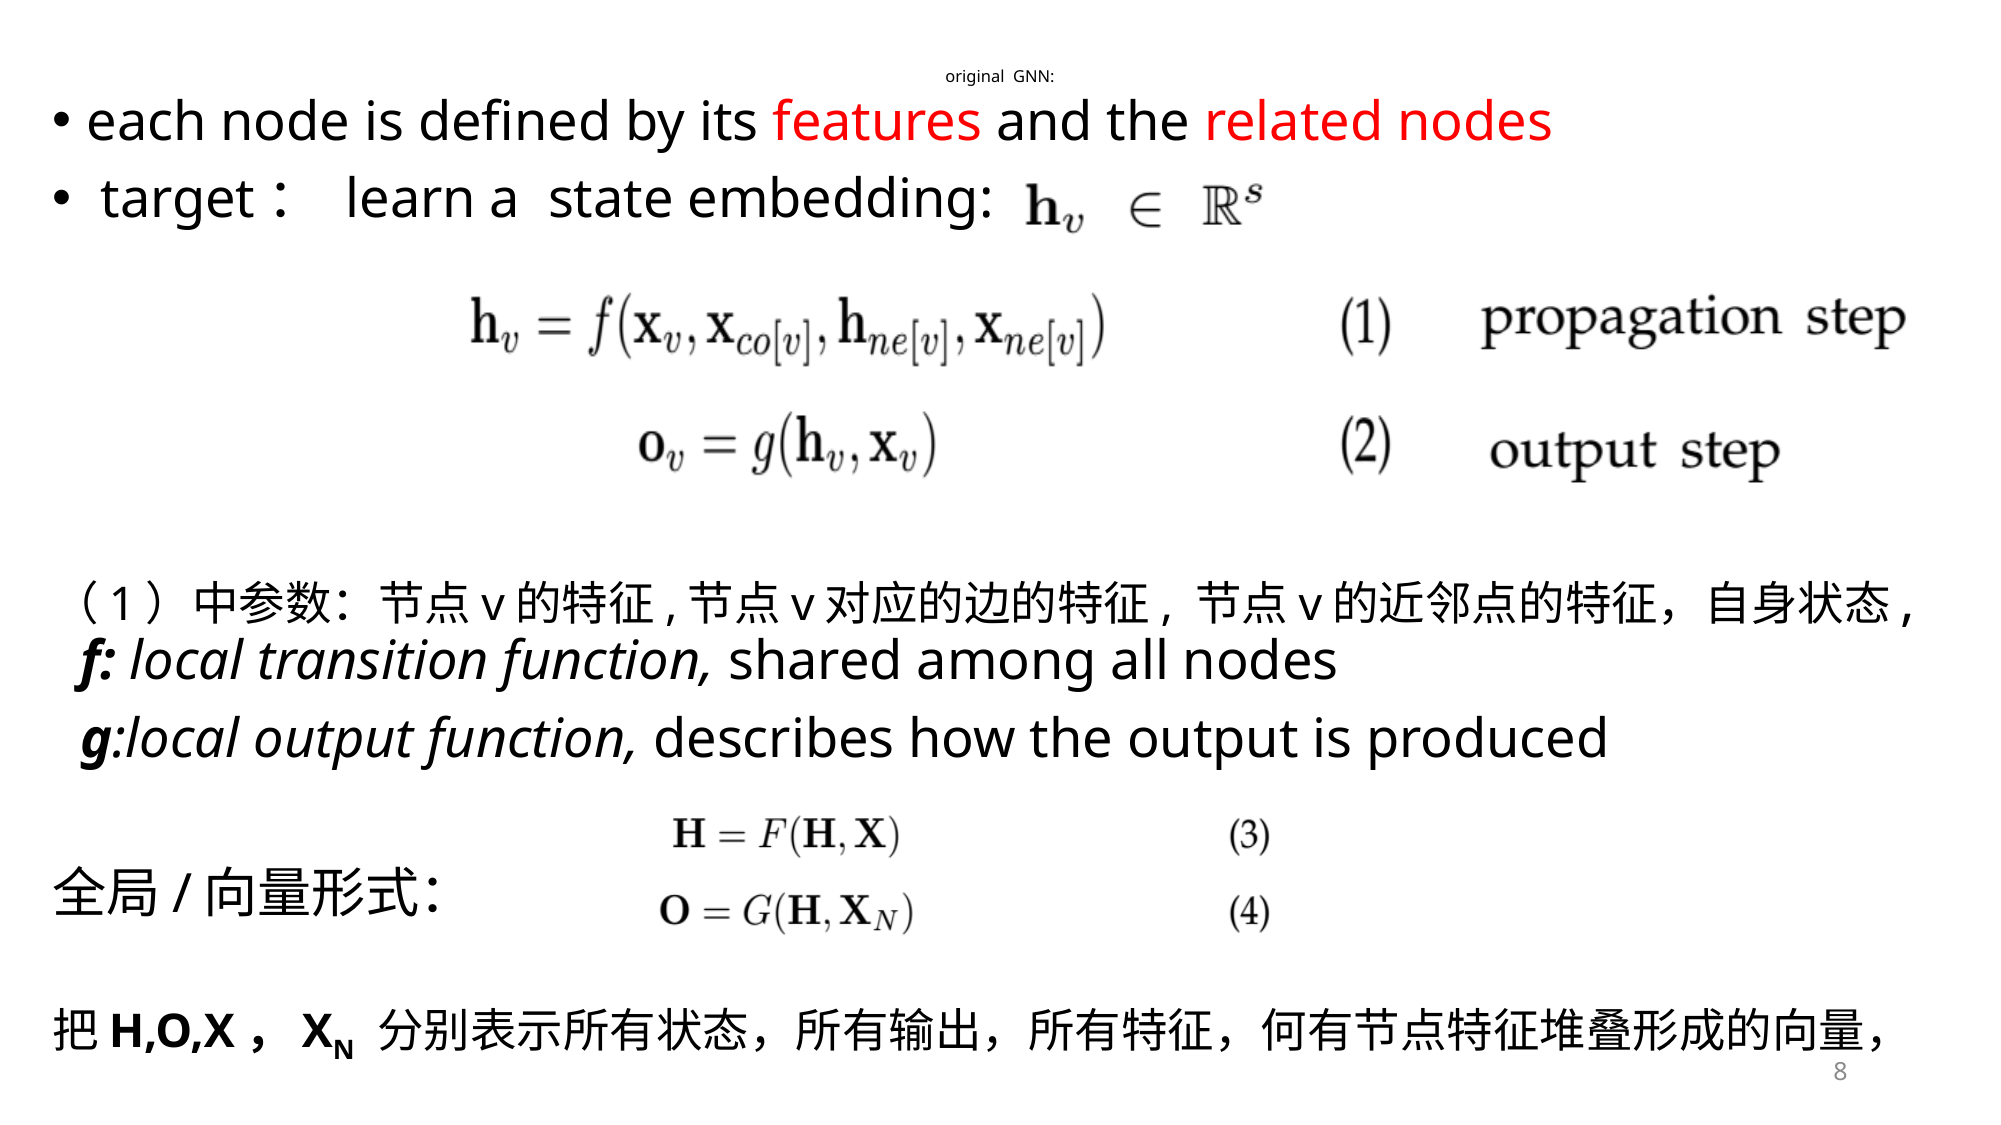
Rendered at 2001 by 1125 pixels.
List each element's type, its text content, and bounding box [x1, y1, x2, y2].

picture [401, 160, 1429, 501]
picture [1487, 426, 1788, 489]
slide_number 8 [1412, 1042, 1863, 1103]
title original GNN: [137, 59, 1863, 85]
picture [1460, 286, 1931, 351]
picture [640, 807, 1293, 949]
list each node is defined by its features and the related nodes target： learn a state embedding: （1）中参数：节点v的特征,节点v对应的边的特征, 节点v的近邻点的特征，自身状态, f: local transition function, shared among all nodes g:local output function, describes how the output is produced 全局/向量形式： 把H,O,X，XN 分别表示所有状态，所有输出，所有特征，何有节点特征堆叠形成的向量， [37, 85, 1963, 1113]
